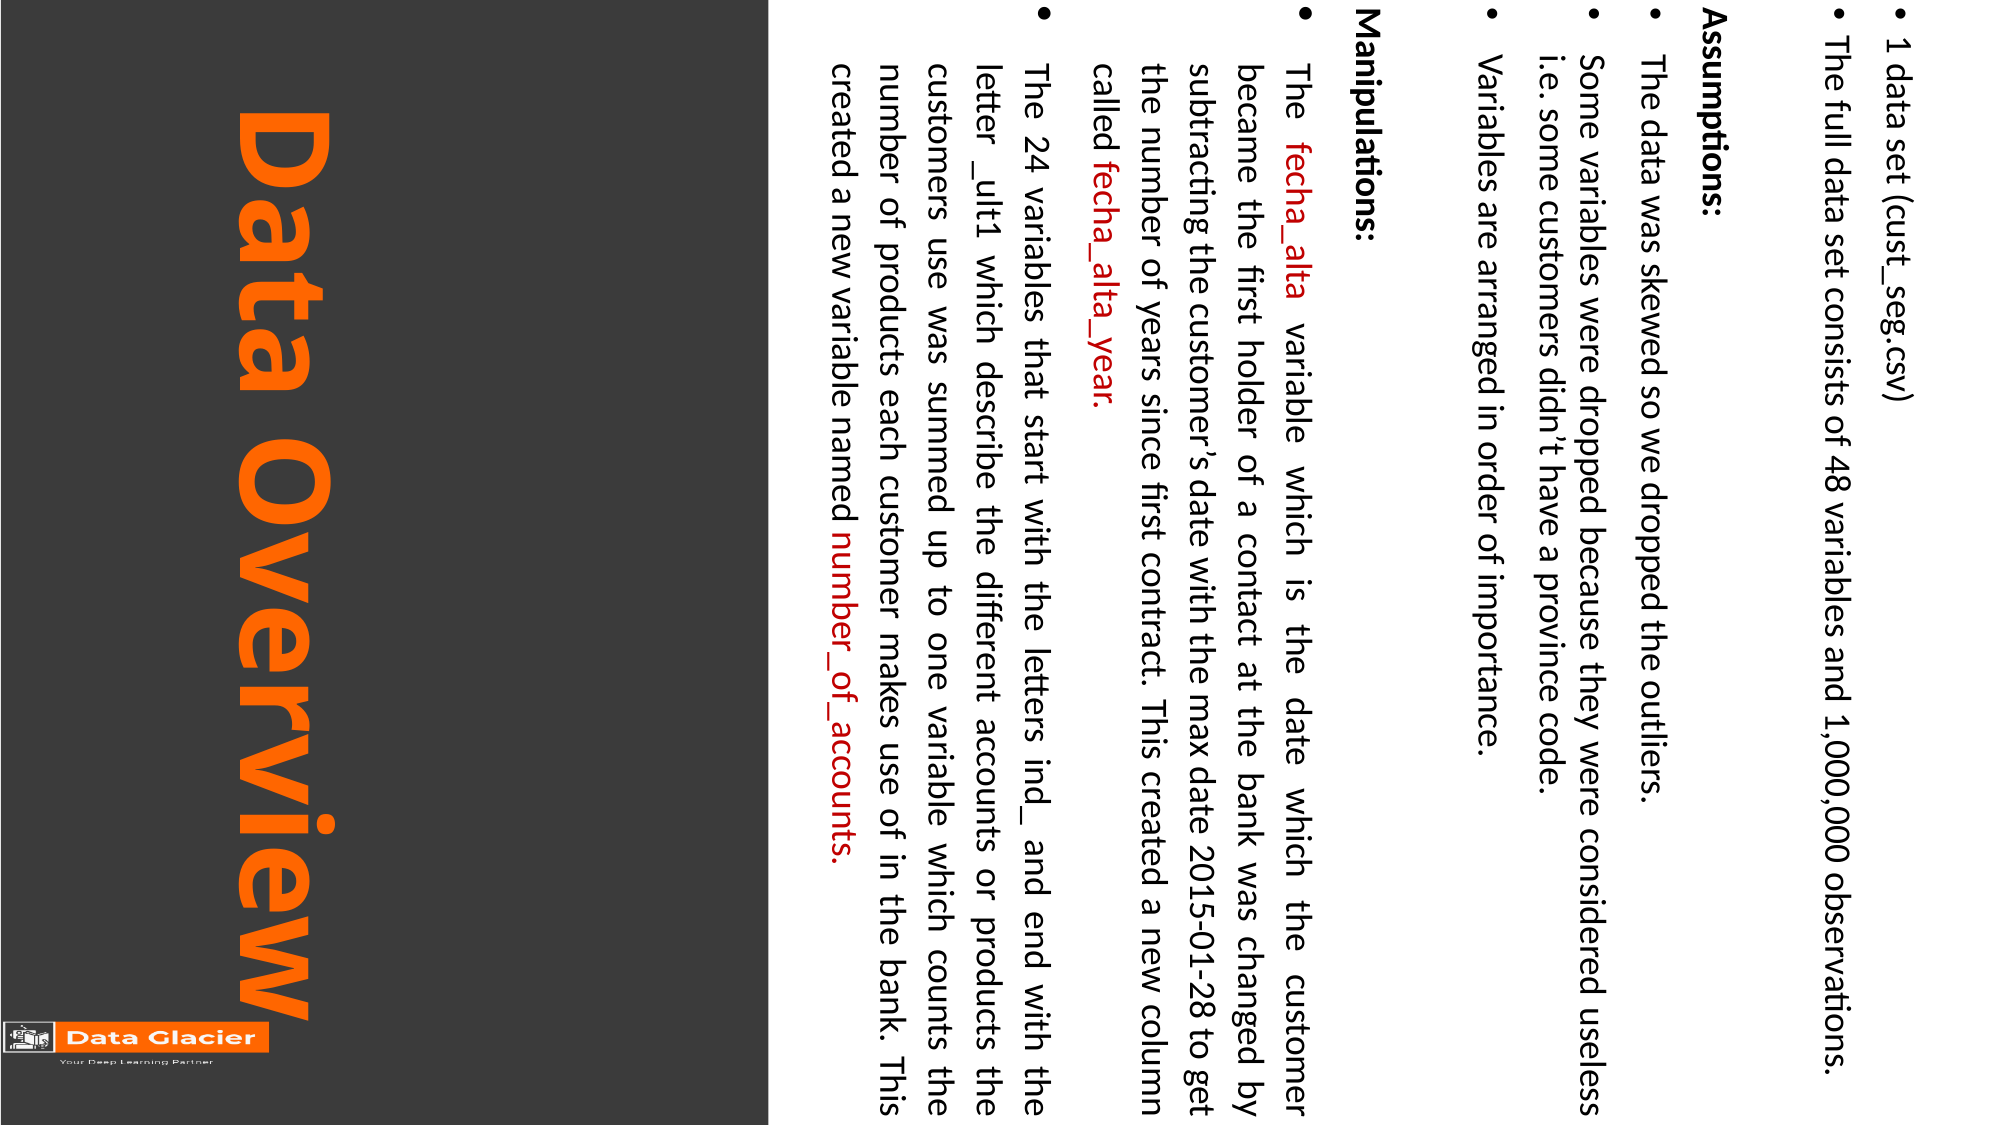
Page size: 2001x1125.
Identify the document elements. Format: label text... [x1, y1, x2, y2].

subtitle 1 data set (cust_seg.csv) The full data set consists of 48 variables and 1,000,000 observations. Assumptions: The data was skewed so we dropped the outliers. Some variables were dropped because they were considered useless i.e. some customers didn’t have a province code. Variables are arranged in order of importance. Manipulations: The fecha_alta variable which is the date which the customer became the first holder of a contact at the bank was changed by subtracting the customer’s date with the max date 2015-01-28 to get the number of years since first contract. This created a new column called fecha_alta_year. The 24 variables that start with the letters ind_ and end with the letter _ult1 which describe the different accounts or products the customers use was summed up to one variable which counts the number of products each customer makes use of in the bank. This created a new variable named number_of_accounts. [768, 0, 2000, 1125]
picture [0, 961, 272, 1125]
title Data Overview [0, 0, 768, 1125]
